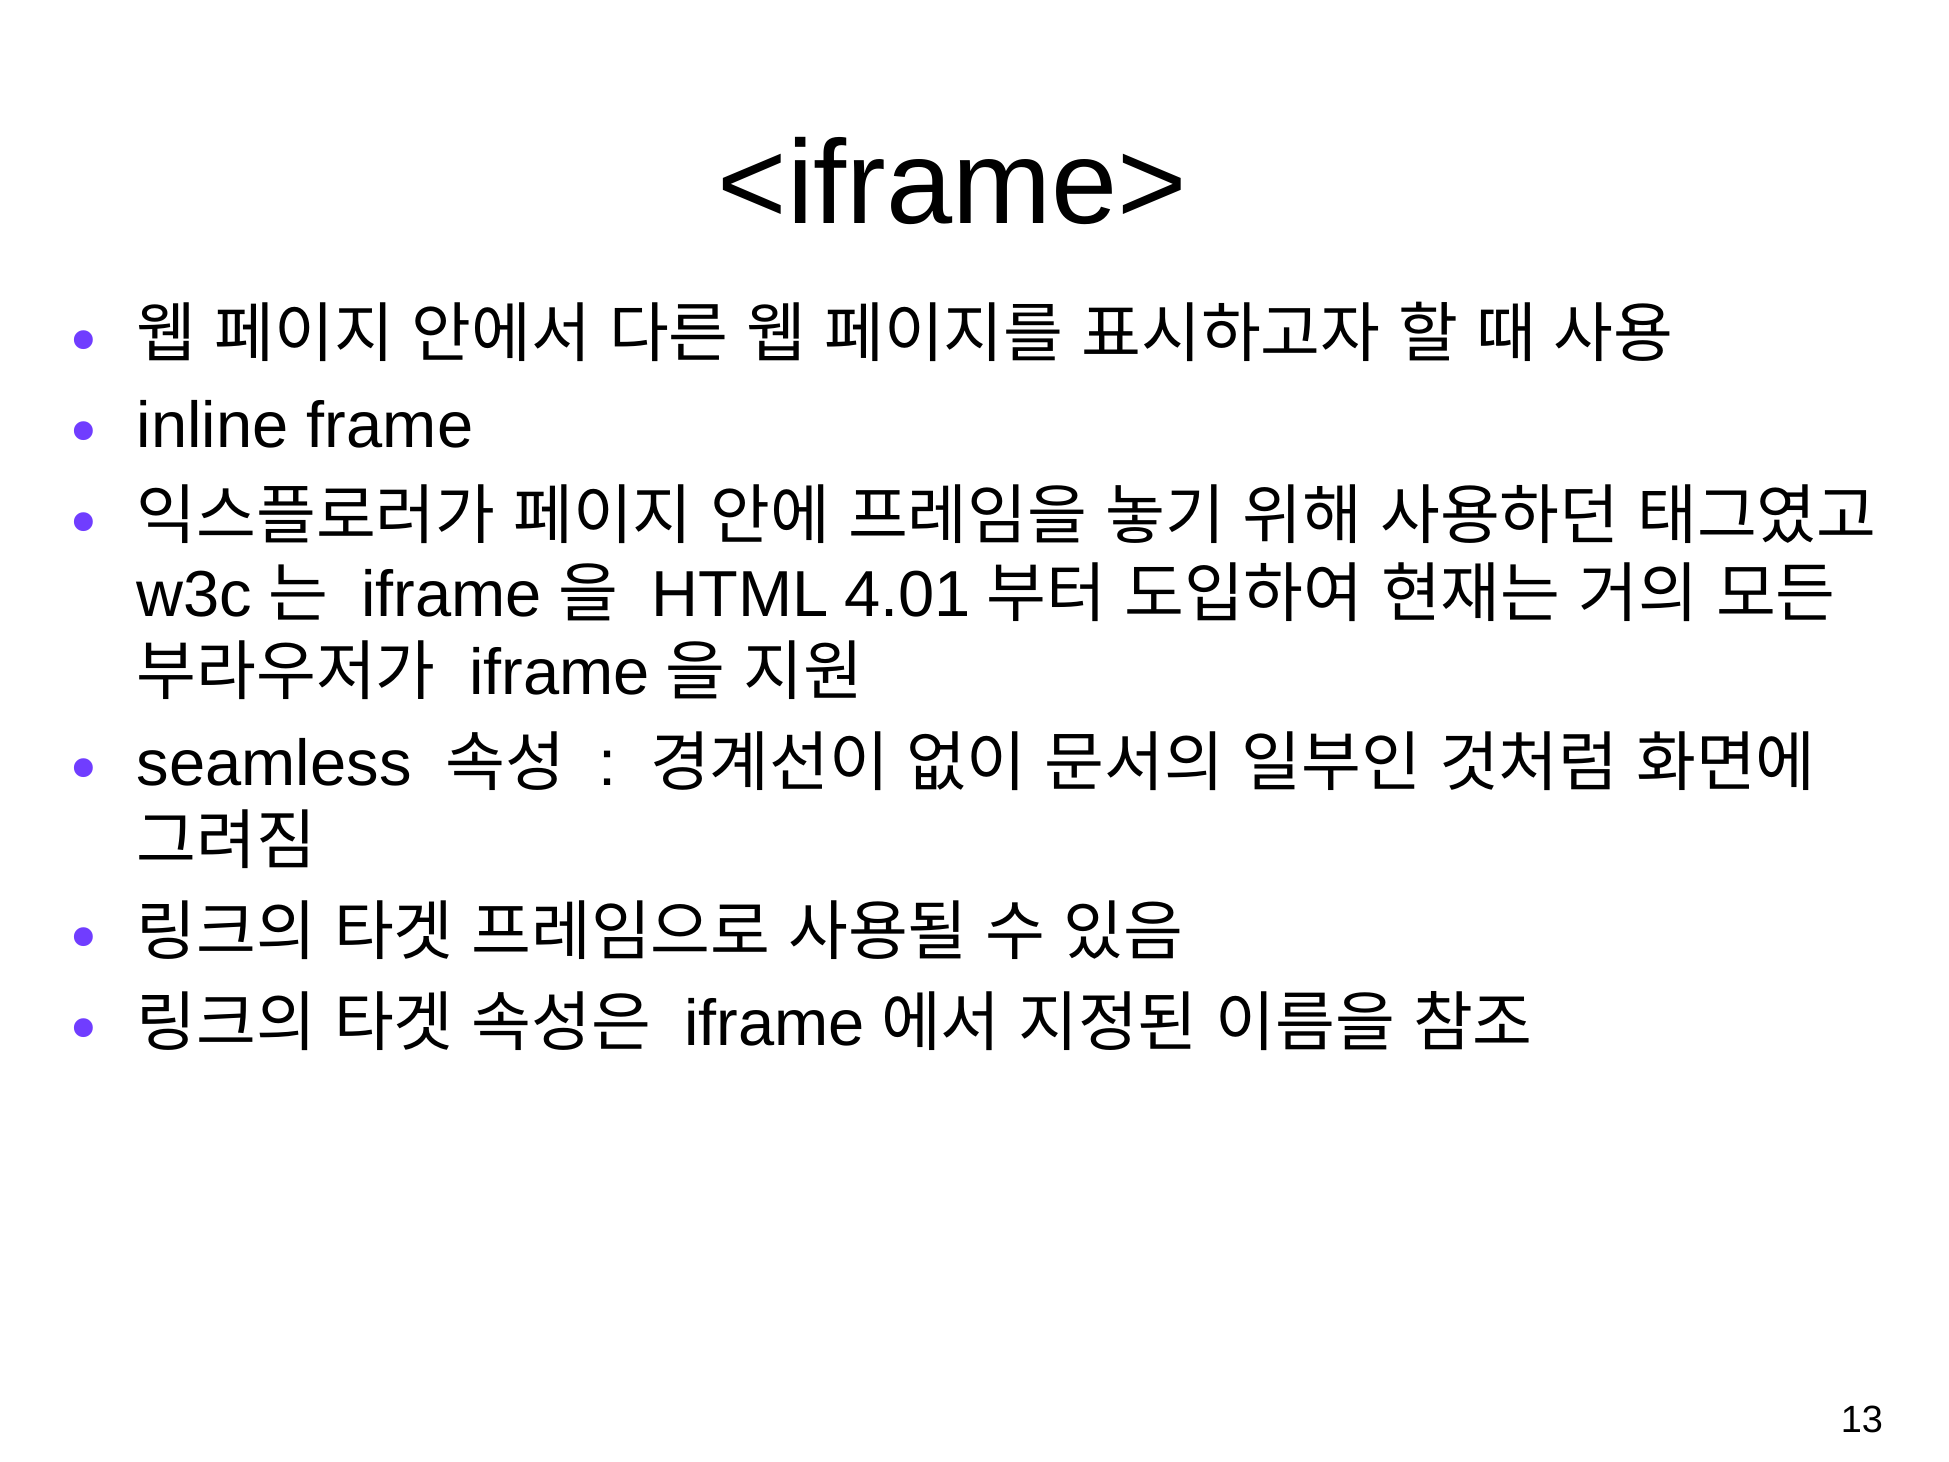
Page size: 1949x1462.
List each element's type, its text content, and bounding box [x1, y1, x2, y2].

title <iframe> [156, 92, 1749, 255]
list 웹 페이지 안에서 다른 웹 페이지를 표시하고자 할 때 사용 inline frame 익스플로러가 페이지 안에 프레임을 놓기 위해 사용하던 태그였고 w3c는 iframe을 HTML 4.01부터 도입하여 현재는 거의 모든 부라우저가 iframe을 지원 seamless 속성 : 경계선이 없이 문서의 일부인 것처럼 화면에 그려짐 링크의 타겟 프레임으로 사용될 수 있음 링크의 타겟 속성은 iframe에서 지정된 이름을 참조 [48, 284, 1897, 1343]
slide_number ‹#› [1496, 1372, 1899, 1462]
